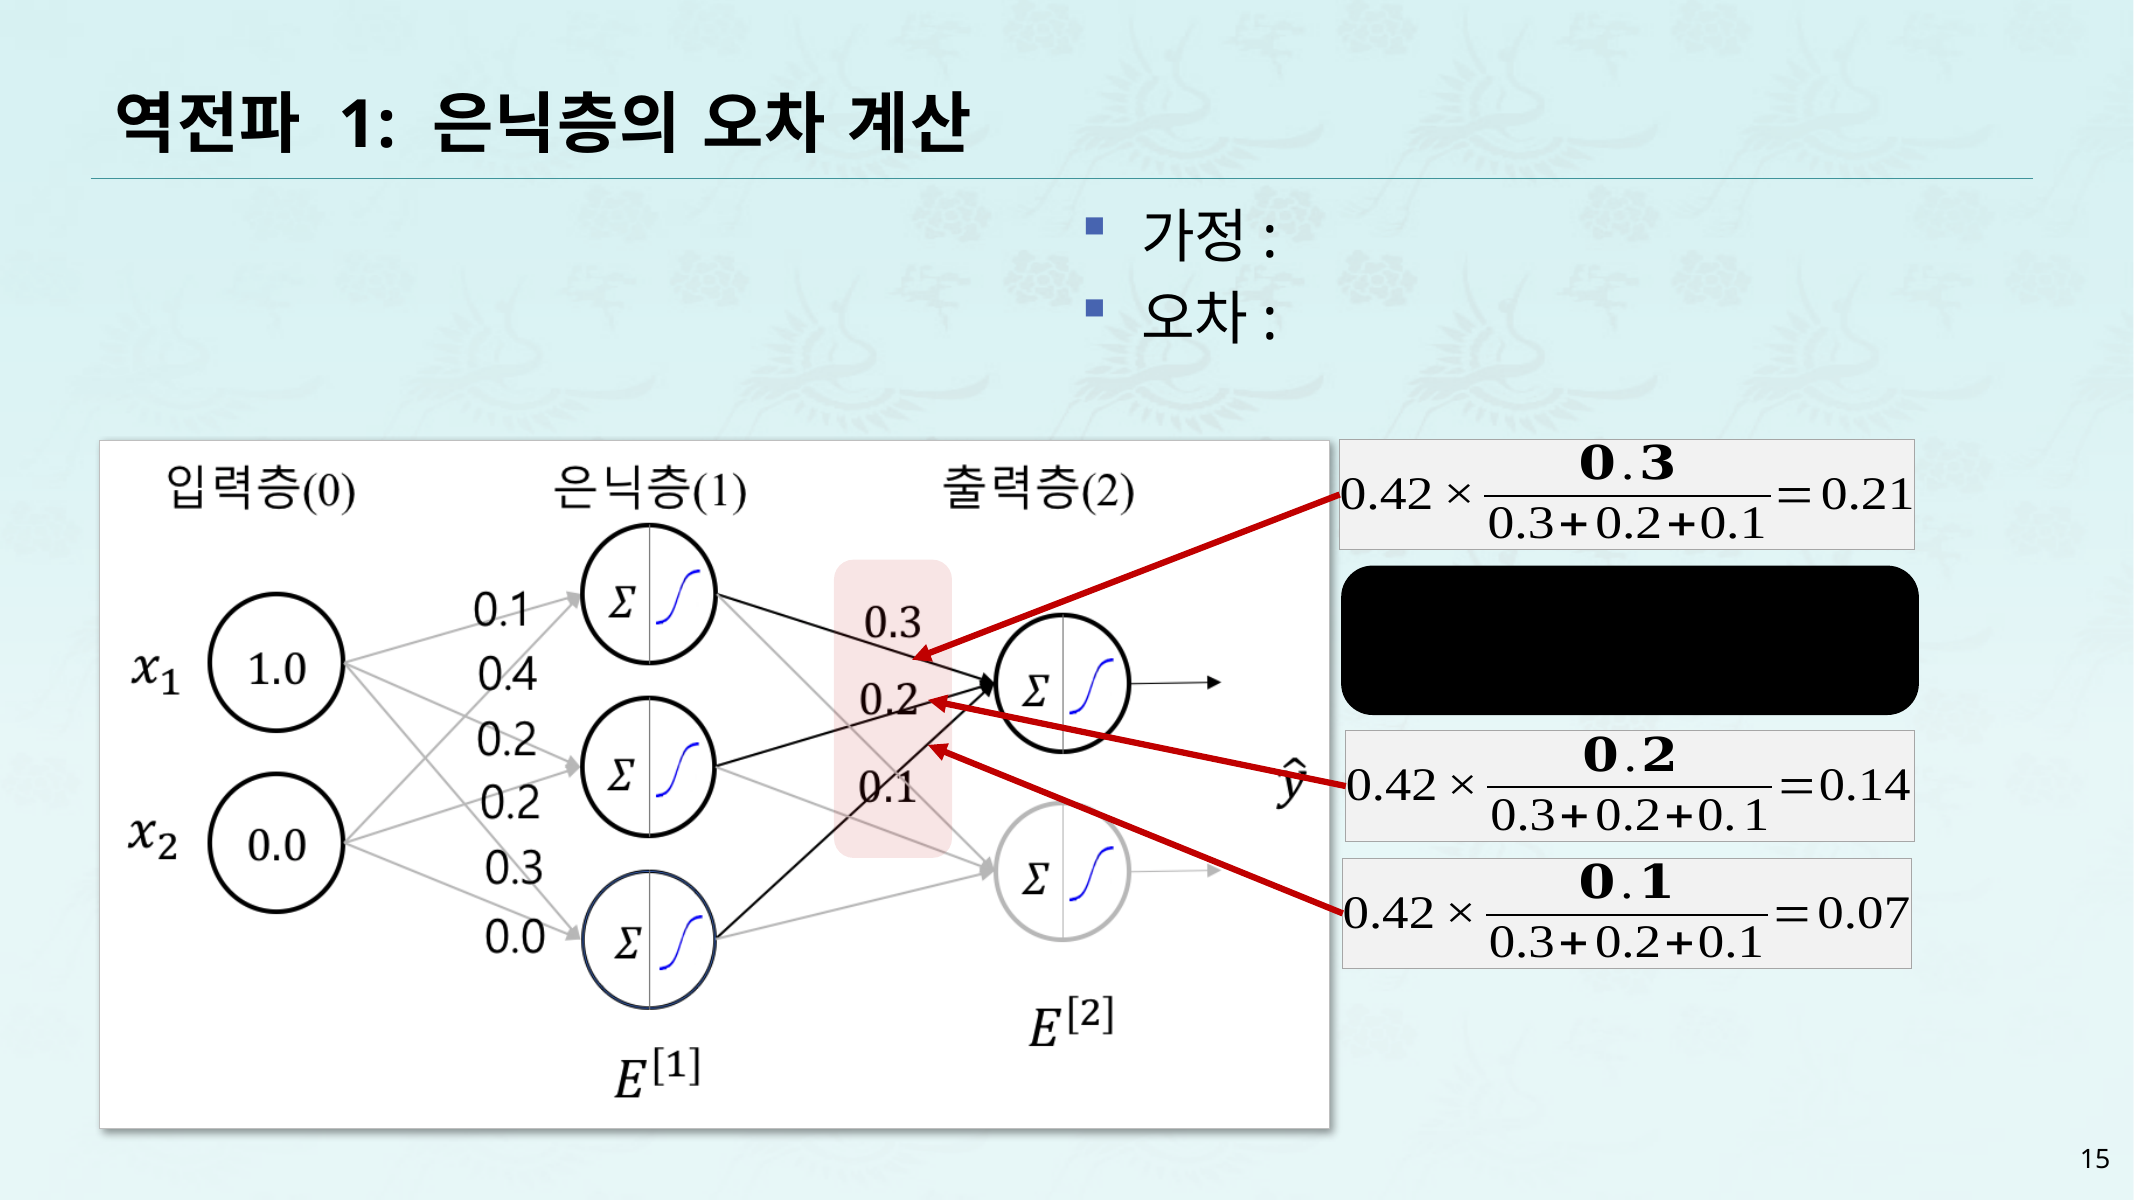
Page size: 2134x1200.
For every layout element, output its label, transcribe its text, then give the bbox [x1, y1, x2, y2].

title 역전파 1: 은닉층의 오차 계산 [99, 62, 2034, 179]
picture [99, 440, 1330, 1129]
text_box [927, 745, 1343, 914]
slide_number 15 [1937, 1128, 2125, 1193]
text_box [927, 699, 1346, 745]
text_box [911, 494, 1340, 660]
